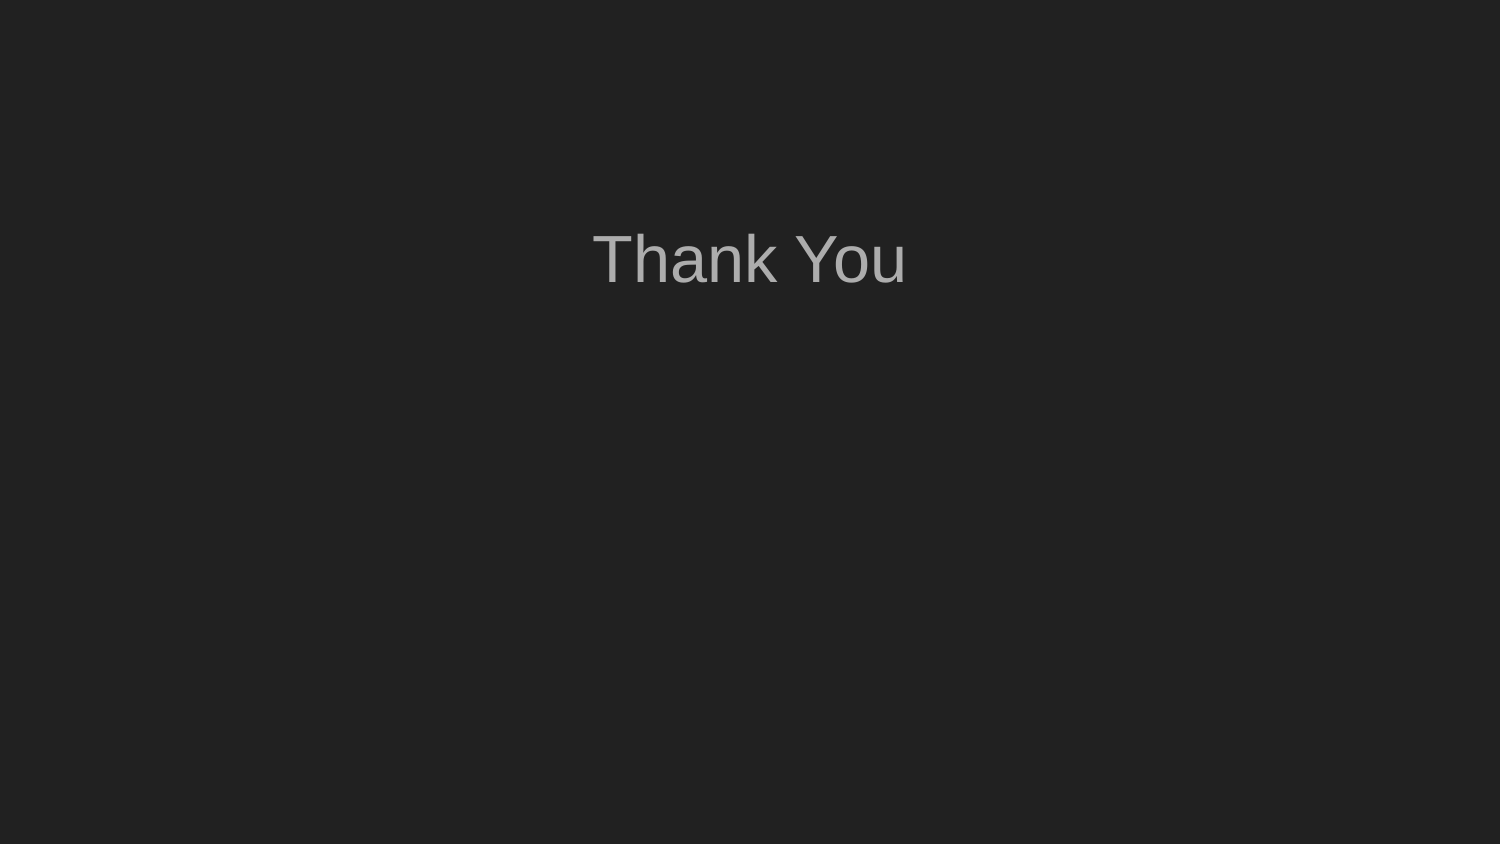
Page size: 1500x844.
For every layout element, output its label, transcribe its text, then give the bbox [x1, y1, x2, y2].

list Thank You [51, 189, 1449, 750]
